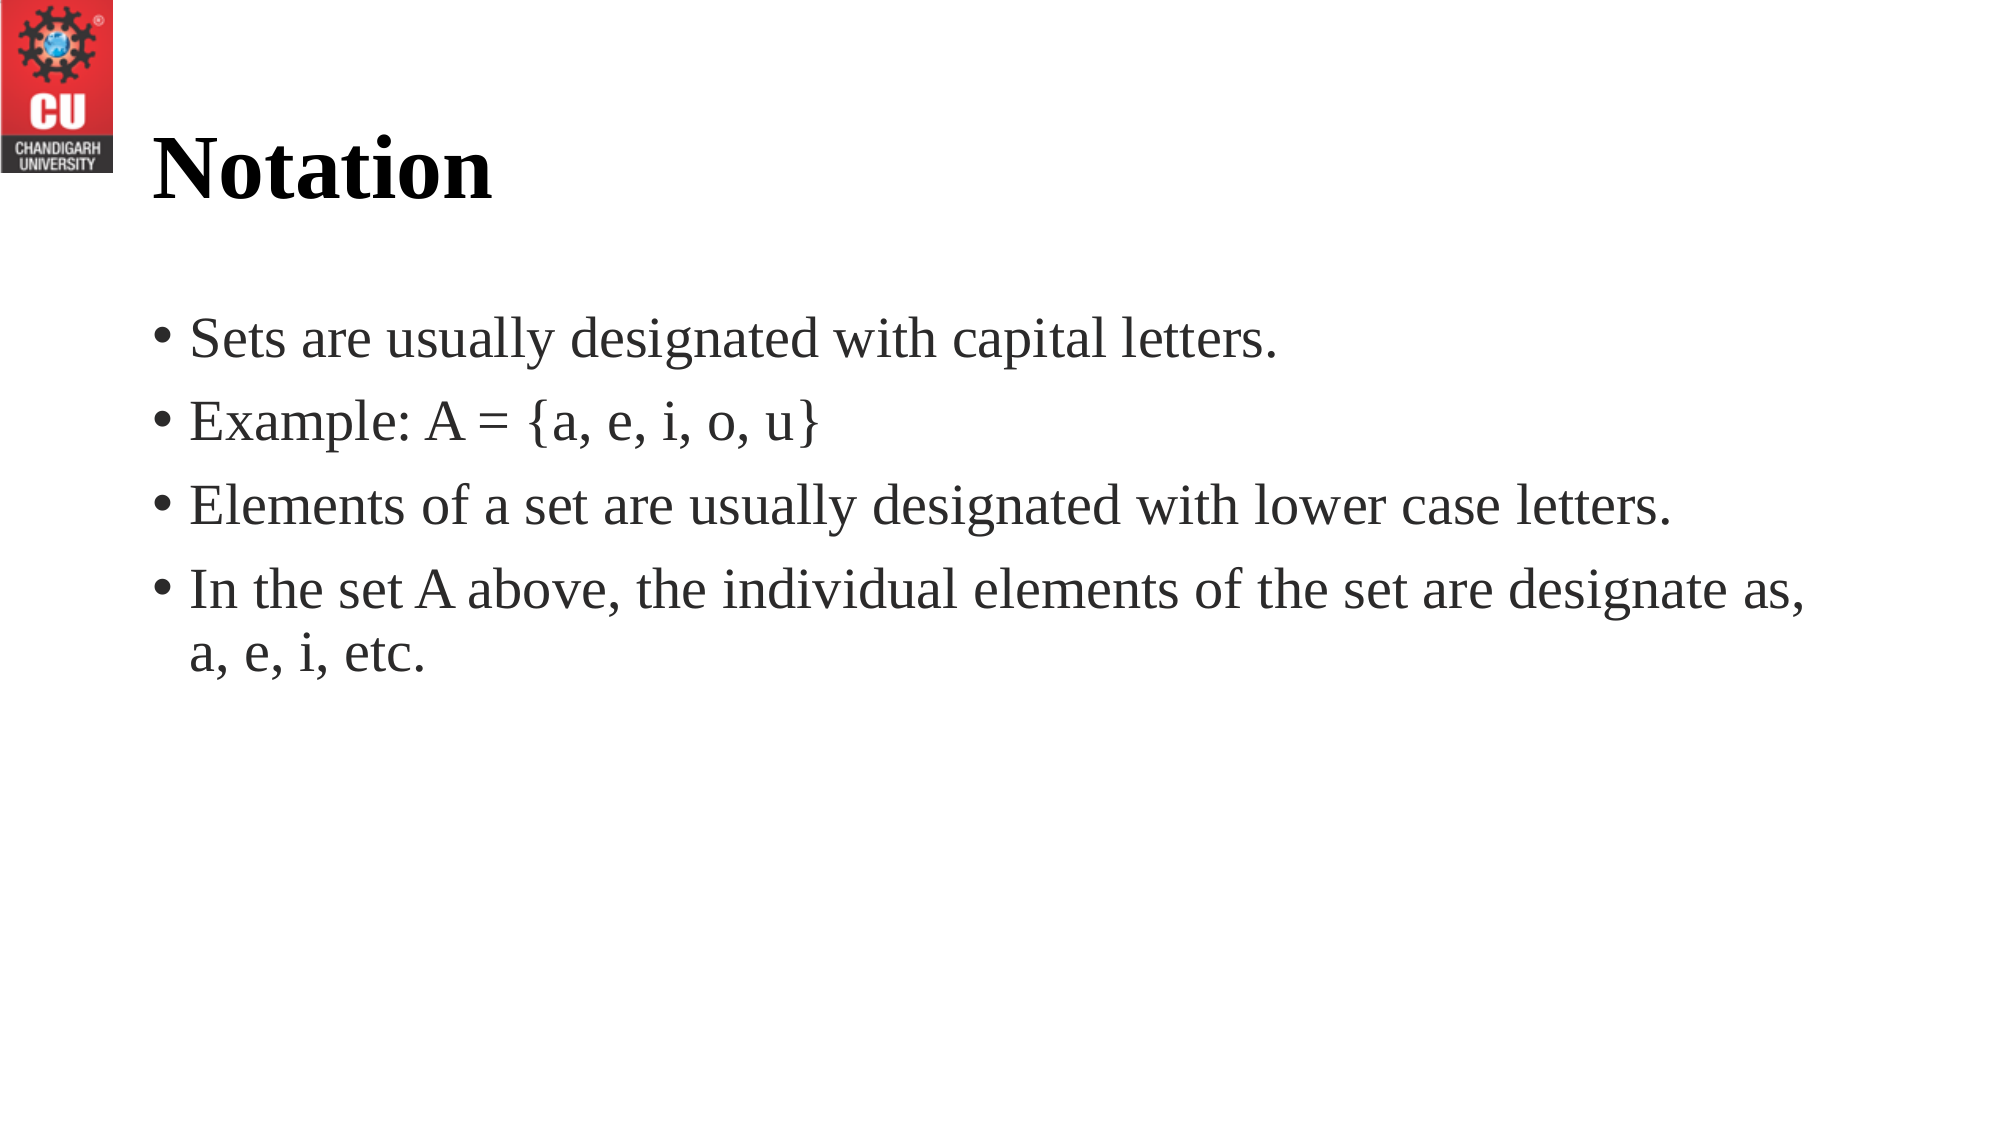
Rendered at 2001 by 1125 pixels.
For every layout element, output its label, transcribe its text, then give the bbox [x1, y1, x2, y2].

title Notation [137, 59, 1863, 278]
picture [0, 0, 113, 173]
list Sets are usually designated with capital letters. Example: A = {a, e, i, o, u} Elements of a set are usually designated with lower case letters. In the set A above, the individual elements of the set are designate as, a, e, i, etc. [137, 299, 1863, 1014]
